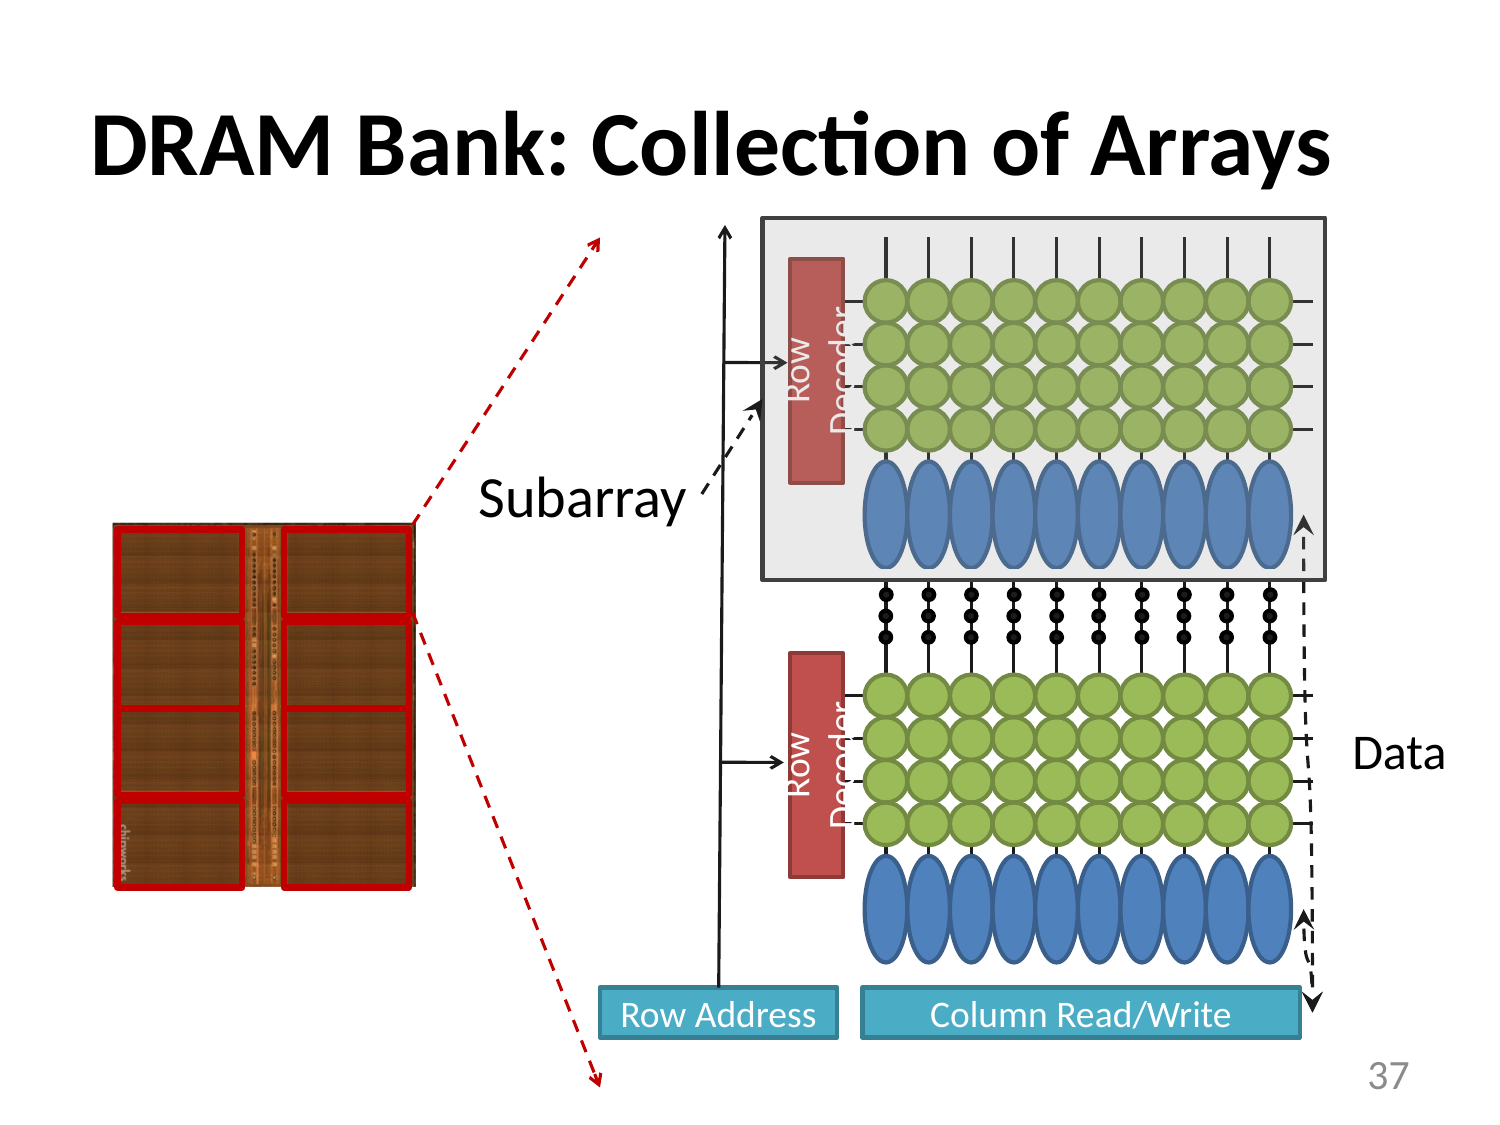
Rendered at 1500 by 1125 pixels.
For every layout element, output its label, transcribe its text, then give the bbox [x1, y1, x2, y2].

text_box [268, 755, 594, 944]
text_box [362, 287, 594, 476]
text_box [112, 522, 416, 888]
title DRAM Bank: Collection of Arrays [75, 45, 1425, 233]
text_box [1303, 908, 1313, 1013]
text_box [599, 224, 838, 1038]
text_box Data [1337, 711, 1462, 787]
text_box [841, 237, 1313, 963]
text_box [760, 216, 1327, 582]
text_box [1303, 514, 1313, 908]
text_box Subarray [464, 485, 594, 537]
text_box Column Read/Write [860, 985, 1302, 1040]
slide_number 37 [1074, 1042, 1425, 1103]
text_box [703, 398, 763, 495]
